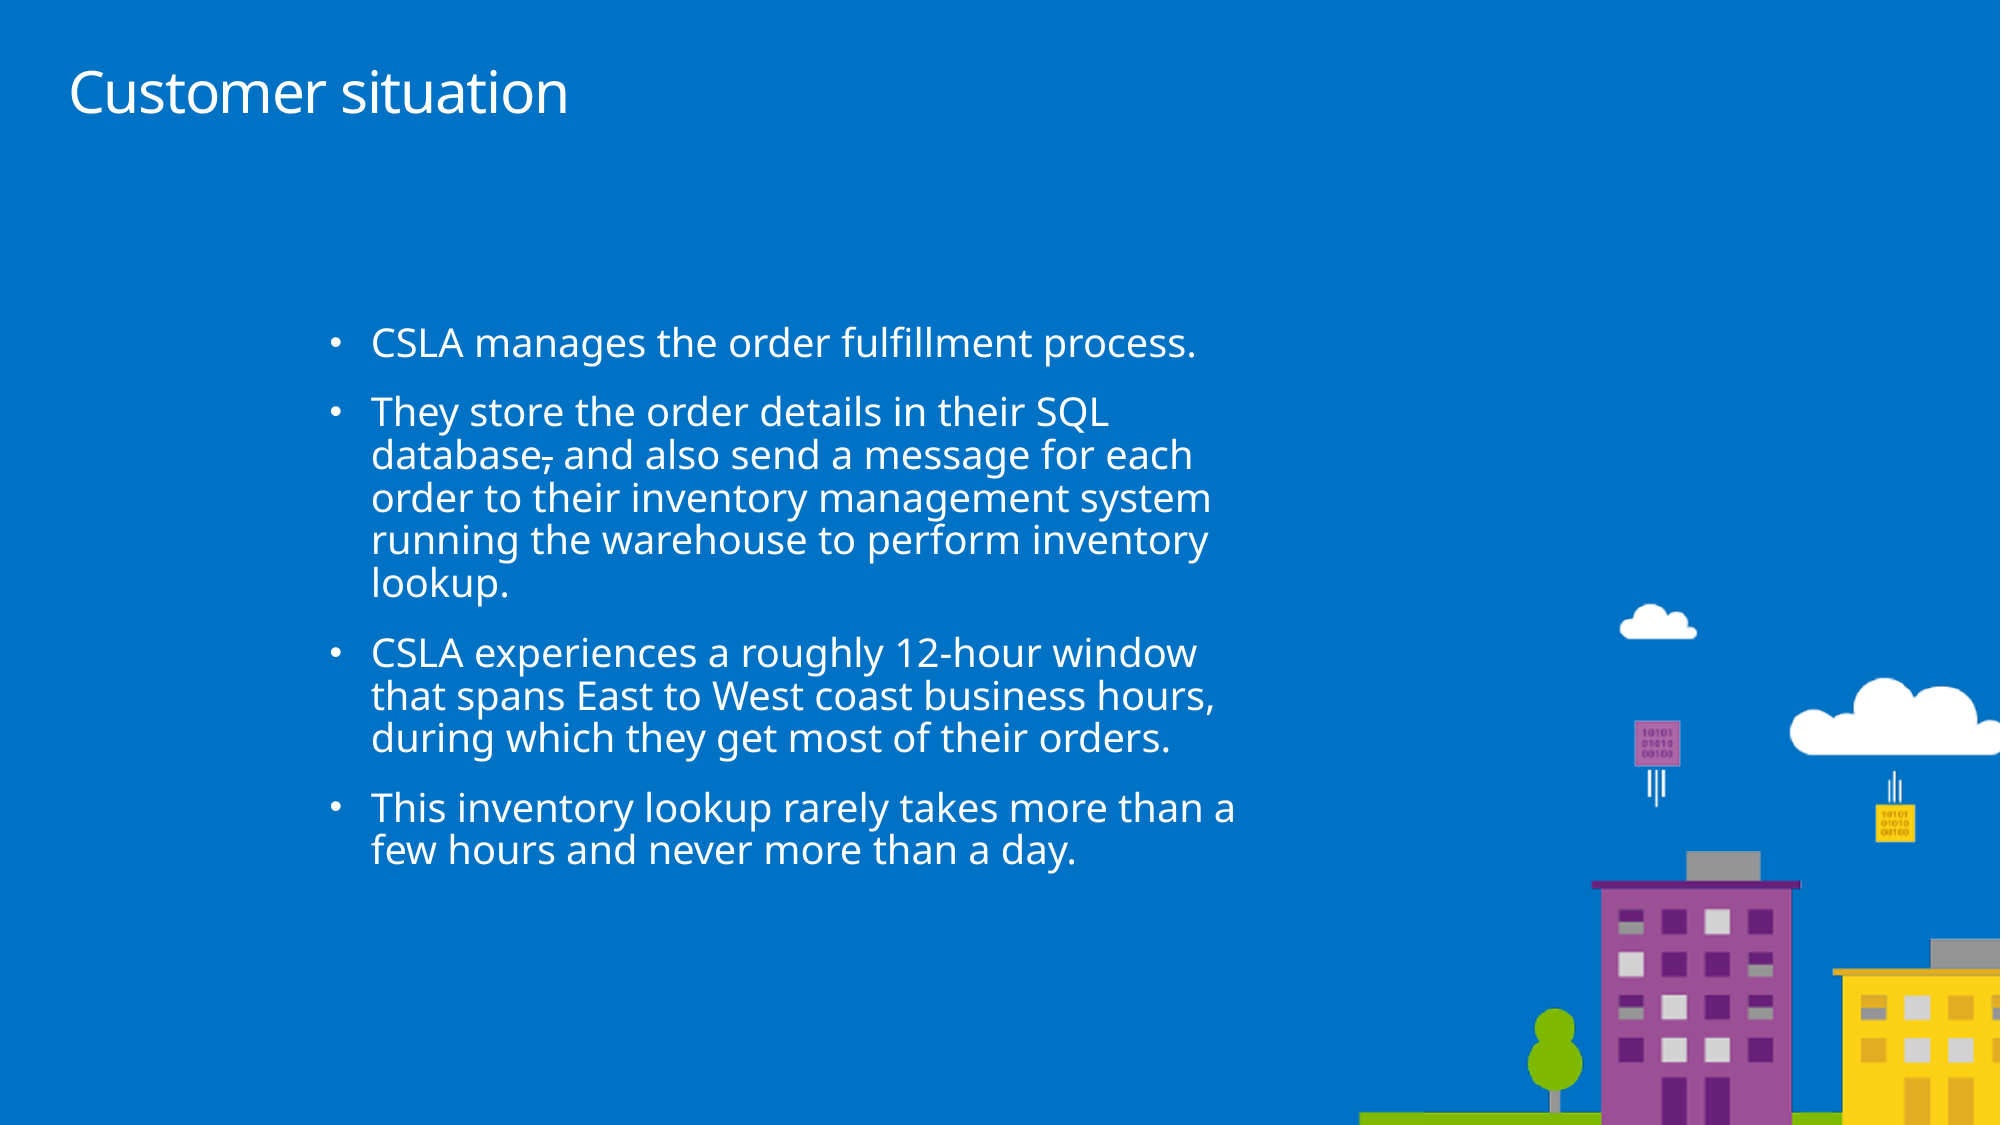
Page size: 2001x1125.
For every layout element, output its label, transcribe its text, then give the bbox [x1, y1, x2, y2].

title Customer situation [44, 47, 1930, 195]
picture [1230, 537, 2000, 1125]
list CSLA manages the order fulfillment process. They store the order details in their SQL database, and also send a message for each order to their inventory management system running the warehouse to perform inventory lookup. CSLA experiences a roughly 12-hour window that spans East to West coast business hours, during which they get most of their orders. This inventory lookup rarely takes more than a few hours and never more than a day. [305, 307, 1294, 972]
